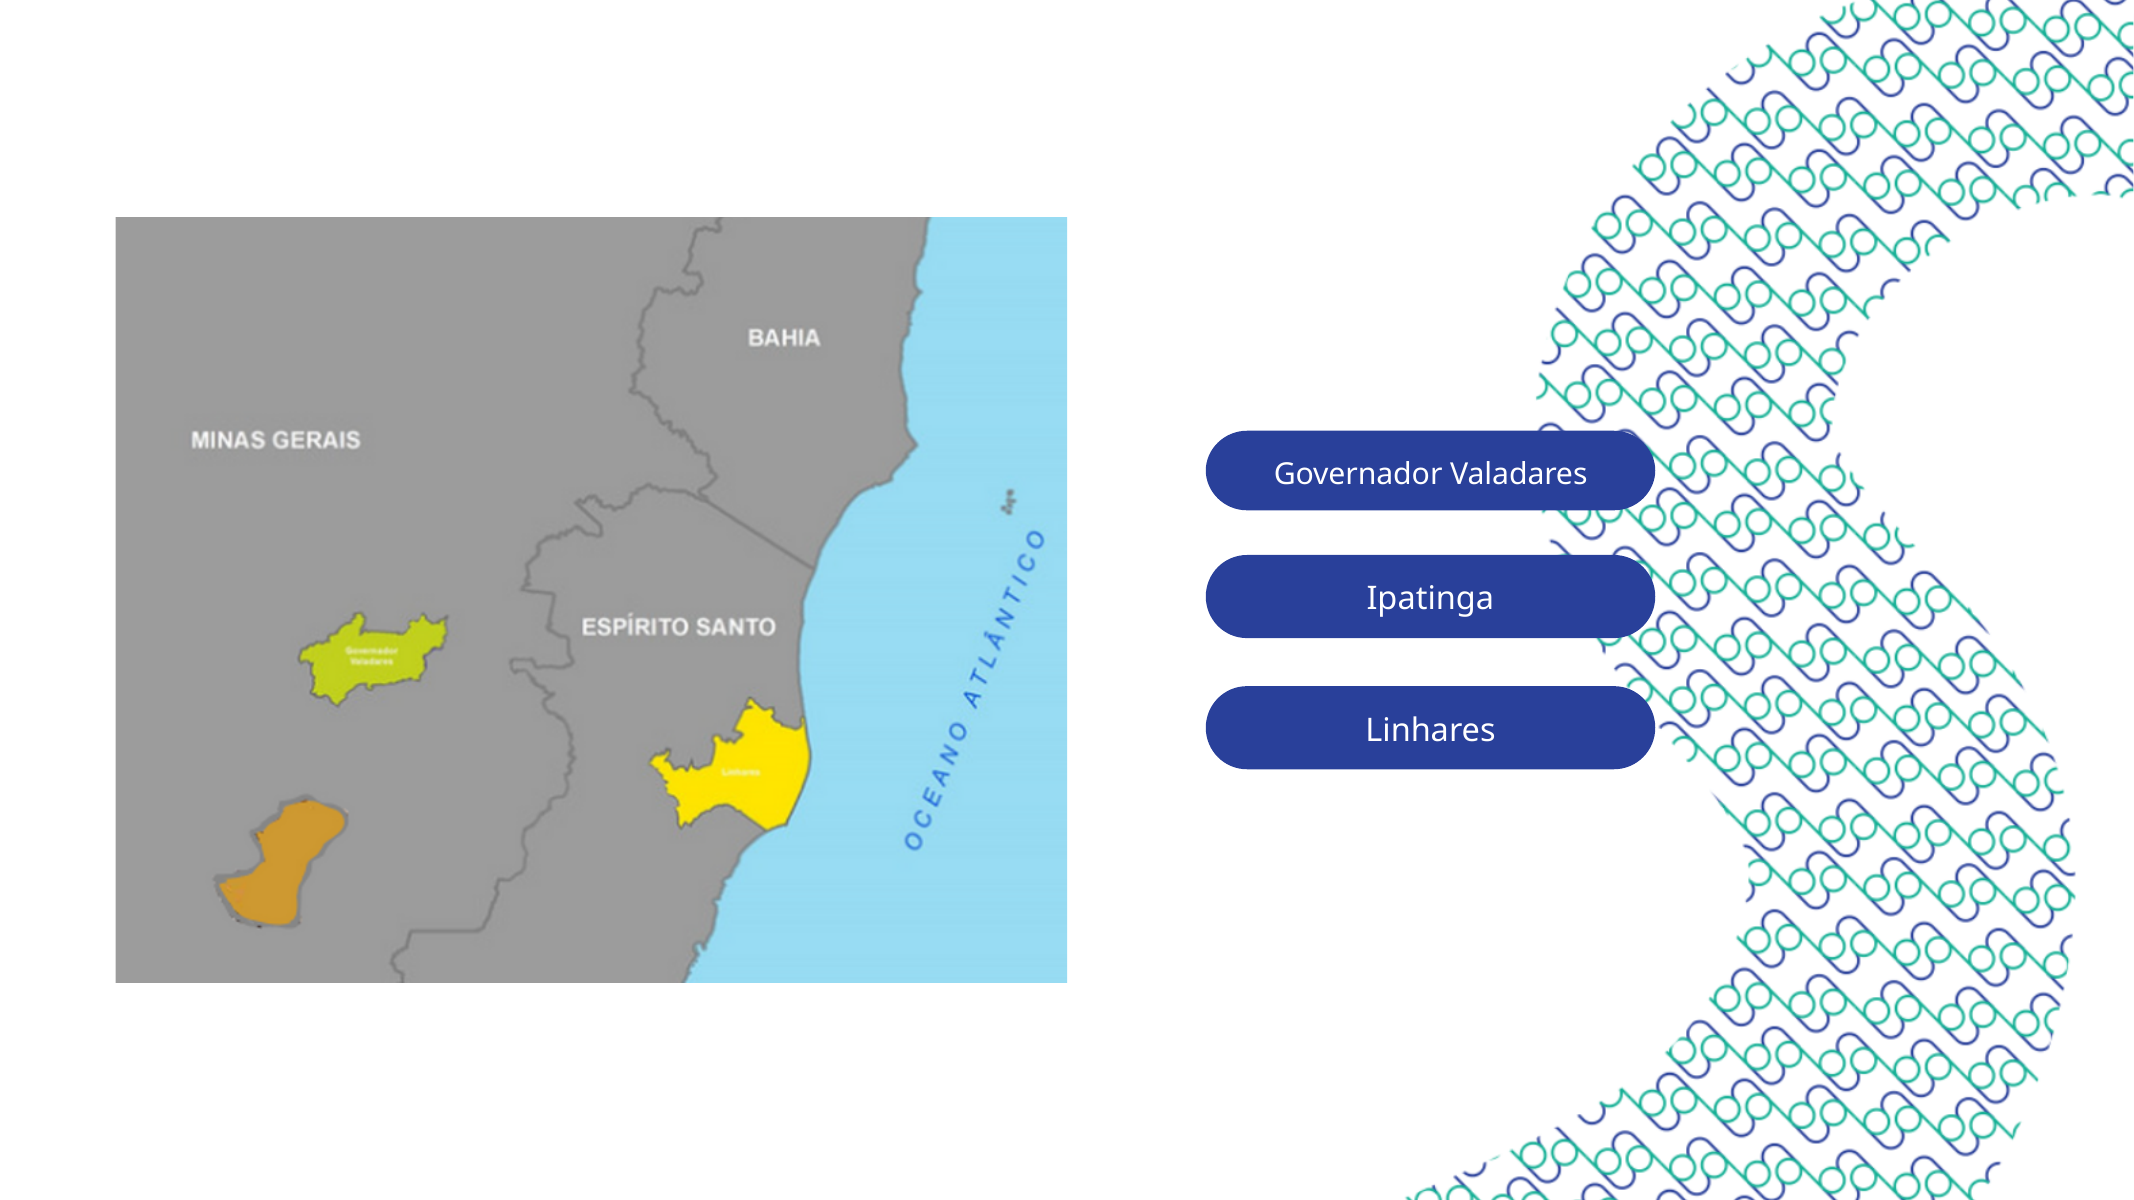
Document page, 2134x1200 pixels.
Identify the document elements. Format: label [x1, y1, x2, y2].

text_box [1205, 554, 1656, 639]
picture [1098, 0, 2134, 1200]
text_box [1205, 430, 1656, 511]
picture [115, 217, 1068, 983]
text_box [1205, 685, 1656, 770]
